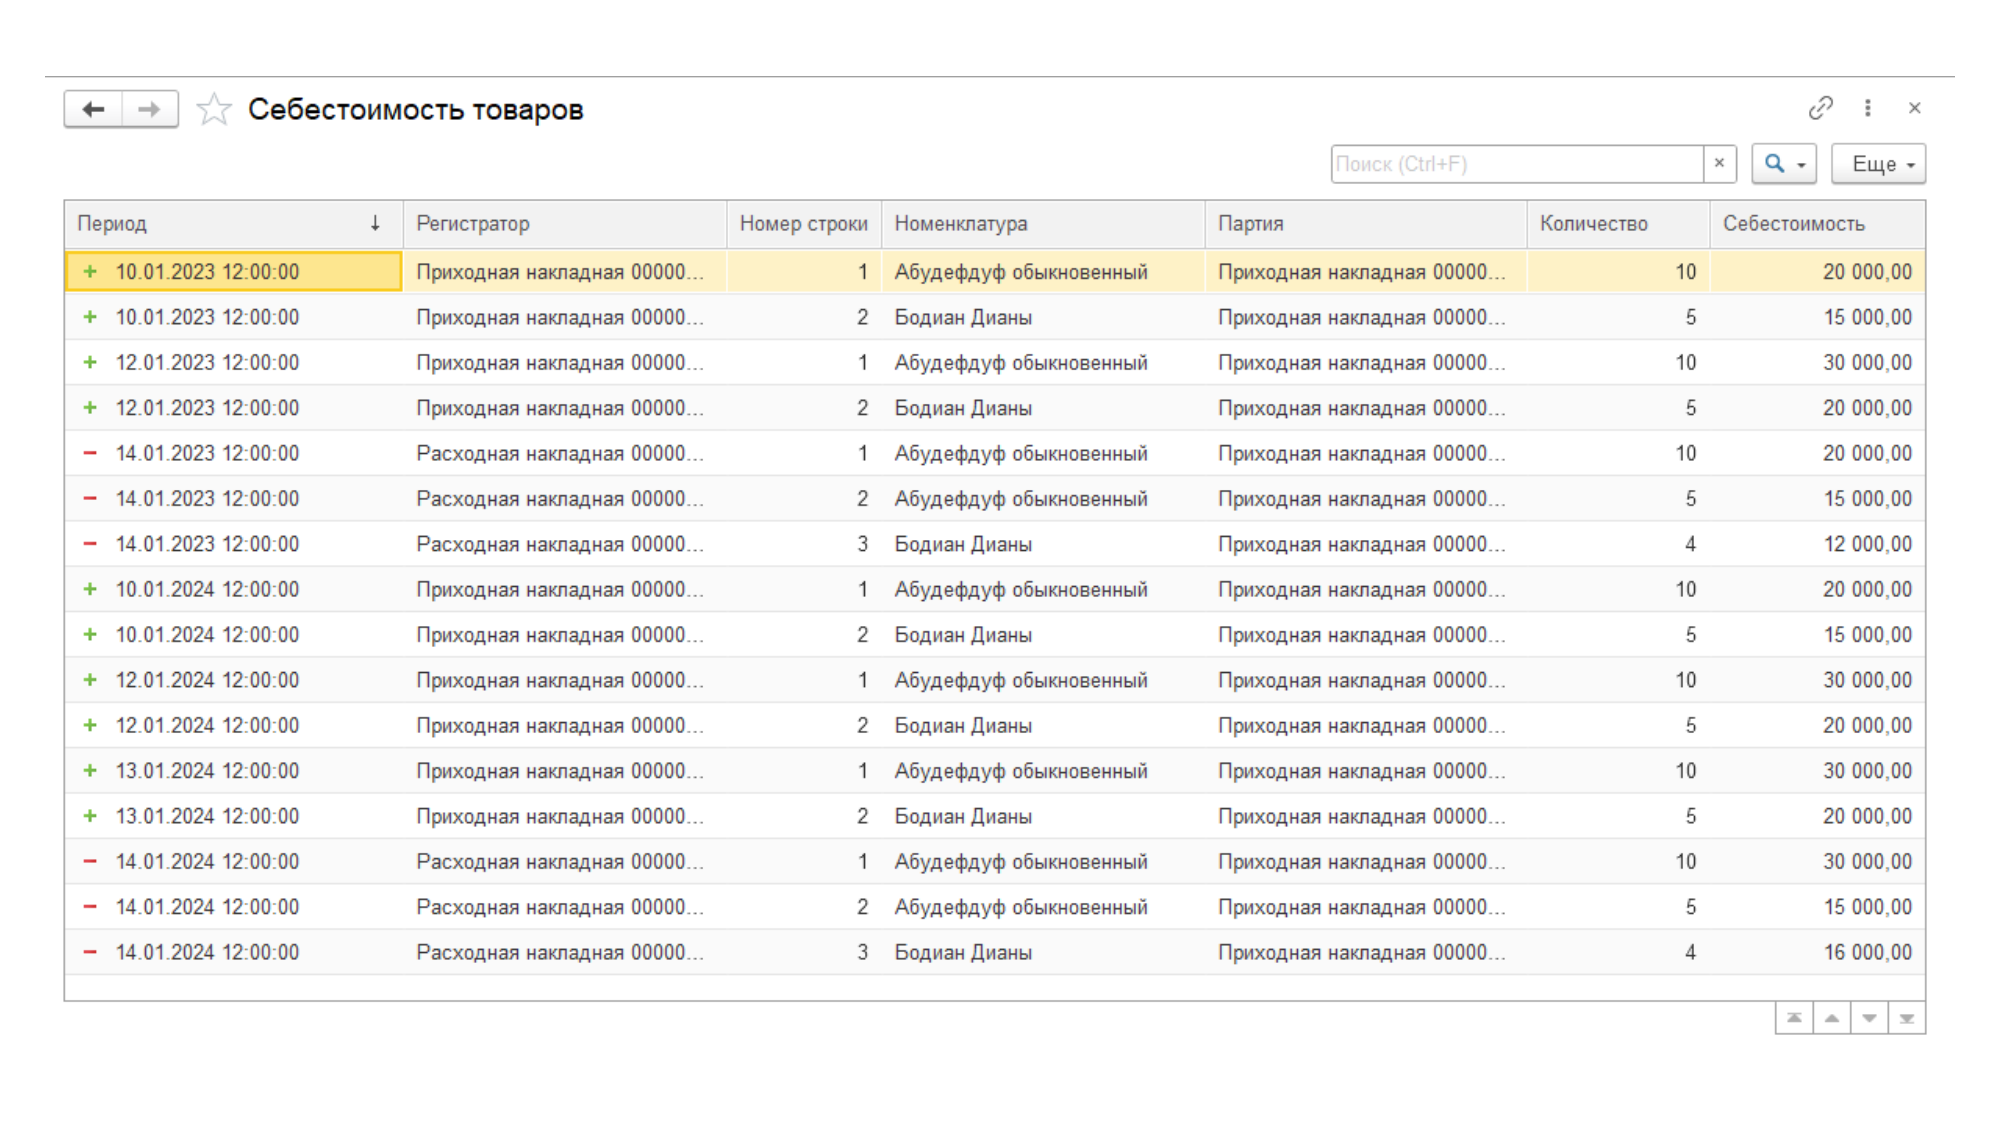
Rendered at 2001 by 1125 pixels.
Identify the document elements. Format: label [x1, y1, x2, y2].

picture [45, 76, 1955, 1049]
